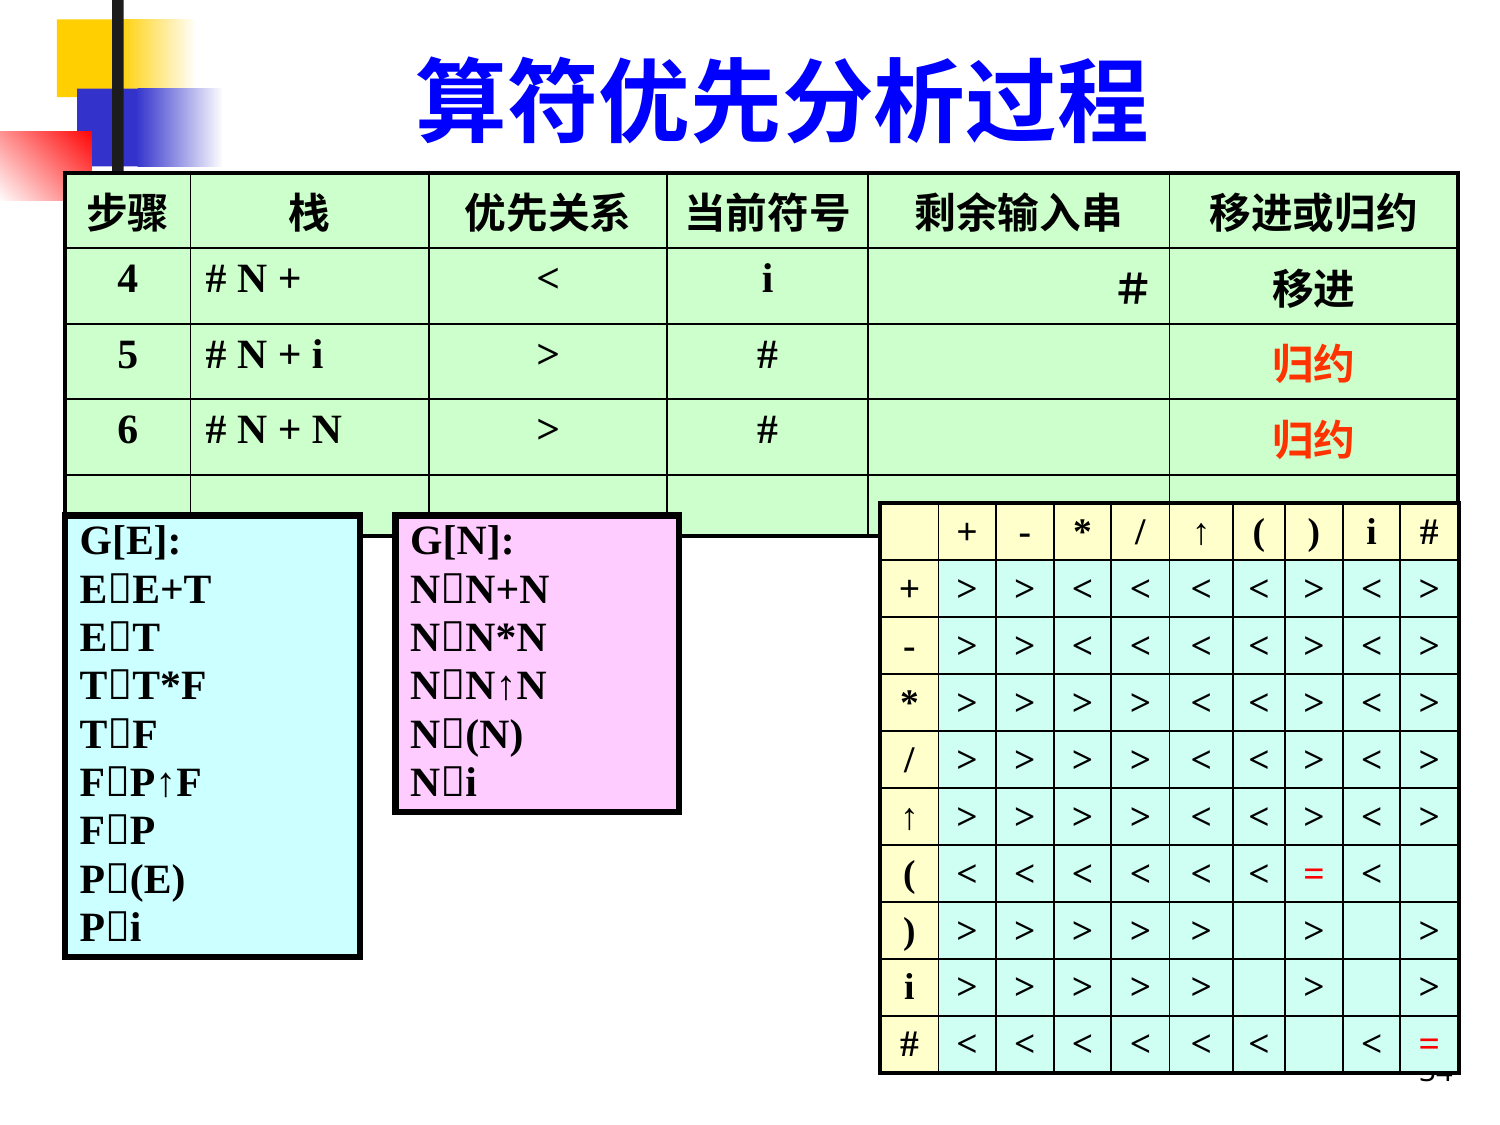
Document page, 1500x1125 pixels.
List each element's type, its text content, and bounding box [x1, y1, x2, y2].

table_cell [67, 476, 190, 515]
table_cell > [1112, 789, 1169, 844]
table_cell > [1286, 561, 1342, 616]
table_cell > [1401, 675, 1457, 730]
table_cell > [1401, 789, 1457, 844]
slide_number 34 [1155, 1024, 1468, 1100]
table_header ↑ [1170, 505, 1232, 559]
table_header i [1344, 505, 1399, 559]
table_header ( [1234, 505, 1284, 559]
table_cell [1344, 960, 1399, 1015]
table_cell 4 [67, 249, 190, 323]
table_cell < [939, 846, 995, 901]
table_cell > [939, 618, 995, 673]
table_cell < [1170, 846, 1232, 901]
table_cell < [1234, 561, 1284, 616]
table_cell < [1234, 1017, 1284, 1071]
table_cell > [1286, 960, 1342, 1015]
table_cell > [1055, 903, 1110, 958]
text_box G[N]: NN+N NN*N NN↑N N(N) Ni [395, 515, 679, 813]
table_cell * [882, 675, 938, 730]
table_cell < [1234, 618, 1284, 673]
table_cell > [1112, 732, 1169, 787]
table_cell i [882, 960, 938, 1015]
table_cell > [939, 789, 995, 844]
table_header 步骤 [67, 175, 190, 247]
table_cell < [1055, 1017, 1110, 1071]
table_cell > [997, 618, 1053, 673]
table_cell > [1286, 789, 1342, 844]
table_header 剩余输入串 [869, 175, 1169, 247]
table_cell < [1112, 1017, 1169, 1071]
table_cell 5 [67, 325, 190, 398]
table_cell [430, 476, 666, 515]
table_cell > [1170, 960, 1232, 1015]
table_cell + [882, 561, 938, 616]
table_cell > [1170, 903, 1232, 958]
table_header - [997, 505, 1053, 559]
table_cell < [1344, 732, 1399, 787]
table_cell > [997, 903, 1053, 958]
table_cell < [1234, 675, 1284, 730]
table_cell < [1112, 846, 1169, 901]
table_cell # N + i [191, 325, 428, 398]
table_header 当前符号 [668, 175, 867, 247]
table_cell > [1286, 903, 1342, 958]
table_cell < [1234, 789, 1284, 844]
table_cell < [1055, 561, 1110, 616]
table_cell > [430, 325, 666, 398]
table_cell [1170, 476, 1456, 501]
table_cell ) [882, 903, 938, 958]
table_cell < [1344, 1017, 1399, 1071]
table_cell < [1112, 561, 1169, 616]
table_cell < [1170, 789, 1232, 844]
table_cell # N + N [191, 400, 428, 474]
table_cell > [997, 561, 1053, 616]
table_header * [1055, 505, 1110, 559]
table_cell > [430, 400, 666, 474]
table_cell < [1344, 789, 1399, 844]
table_cell i [668, 249, 867, 323]
table_cell > [939, 903, 995, 958]
table_cell < [1055, 618, 1110, 673]
table_cell 归约 [1170, 325, 1456, 398]
table_cell [668, 476, 867, 534]
table_cell [1344, 903, 1399, 958]
table_cell # [882, 1017, 938, 1071]
table_cell < [1344, 618, 1399, 673]
table_cell < [1170, 732, 1232, 787]
table_cell ＃ [869, 249, 1169, 323]
table_cell = [1401, 1017, 1457, 1071]
table_cell > [939, 732, 995, 787]
table_cell > [1401, 732, 1457, 787]
table_cell ↑ [882, 789, 938, 844]
table_header / [1112, 505, 1169, 559]
table_cell > [997, 675, 1053, 730]
table_header + [939, 505, 995, 559]
table_cell > [1286, 675, 1342, 730]
table_cell [869, 325, 1169, 398]
table_cell < [997, 846, 1053, 901]
table_cell > [1401, 960, 1457, 1015]
table_cell > [1055, 675, 1110, 730]
table_cell > [997, 732, 1053, 787]
table_cell > [1112, 903, 1169, 958]
table_header 优先关系 [430, 175, 666, 247]
table_header 栈 [191, 175, 428, 247]
table_cell < [1234, 732, 1284, 787]
table_cell - [882, 618, 938, 673]
table_cell # [668, 400, 867, 474]
table_cell [1234, 960, 1284, 1015]
table_cell # N + [191, 249, 428, 323]
table_cell > [997, 789, 1053, 844]
table_cell 6 [67, 400, 190, 474]
table_cell < [1170, 618, 1232, 673]
table_header # [1401, 505, 1457, 559]
table_cell [869, 476, 1169, 534]
table_cell [1401, 846, 1457, 901]
table_header ) [1286, 505, 1342, 559]
table_header 移进或归约 [1170, 175, 1456, 247]
table_cell > [939, 960, 995, 1015]
table_cell > [1055, 732, 1110, 787]
table_cell < [1170, 1017, 1232, 1071]
table_cell > [1401, 903, 1457, 958]
table_cell > [1401, 618, 1457, 673]
table_cell 移进 [1170, 249, 1456, 323]
table_cell = [1286, 846, 1342, 901]
table_cell > [1112, 675, 1169, 730]
table_cell 归约 [1170, 400, 1456, 474]
table_cell ( [882, 846, 938, 901]
table_cell # [668, 325, 867, 398]
table_cell > [997, 960, 1053, 1015]
table_cell < [1344, 675, 1399, 730]
table_cell < [1170, 675, 1232, 730]
table_cell > [1055, 960, 1110, 1015]
table_cell < [997, 1017, 1053, 1071]
table_cell [1286, 1017, 1342, 1071]
table_cell < [430, 249, 666, 323]
table_header [882, 505, 938, 559]
table_cell / [882, 732, 938, 787]
table_cell > [1286, 618, 1342, 673]
table_cell < [1344, 561, 1399, 616]
table_cell < [1344, 846, 1399, 901]
table_cell > [939, 675, 995, 730]
table_cell < [1055, 846, 1110, 901]
table_cell > [939, 561, 995, 616]
table_cell > [1286, 732, 1342, 787]
table_cell > [1055, 789, 1110, 844]
table_cell [191, 476, 428, 534]
table_cell < [1112, 618, 1169, 673]
table_cell > [1401, 561, 1457, 616]
title 算符优先分析过程 [188, 35, 1376, 161]
table_cell [869, 400, 1169, 474]
table_cell < [1170, 561, 1232, 616]
table_cell [1234, 903, 1284, 958]
table_cell < [1234, 846, 1284, 901]
table_cell < [939, 1017, 995, 1071]
text_box G[E]: EE+T ET TT*F TF FP↑F FP P(E) Pi [64, 515, 361, 958]
table_cell > [1112, 960, 1169, 1015]
